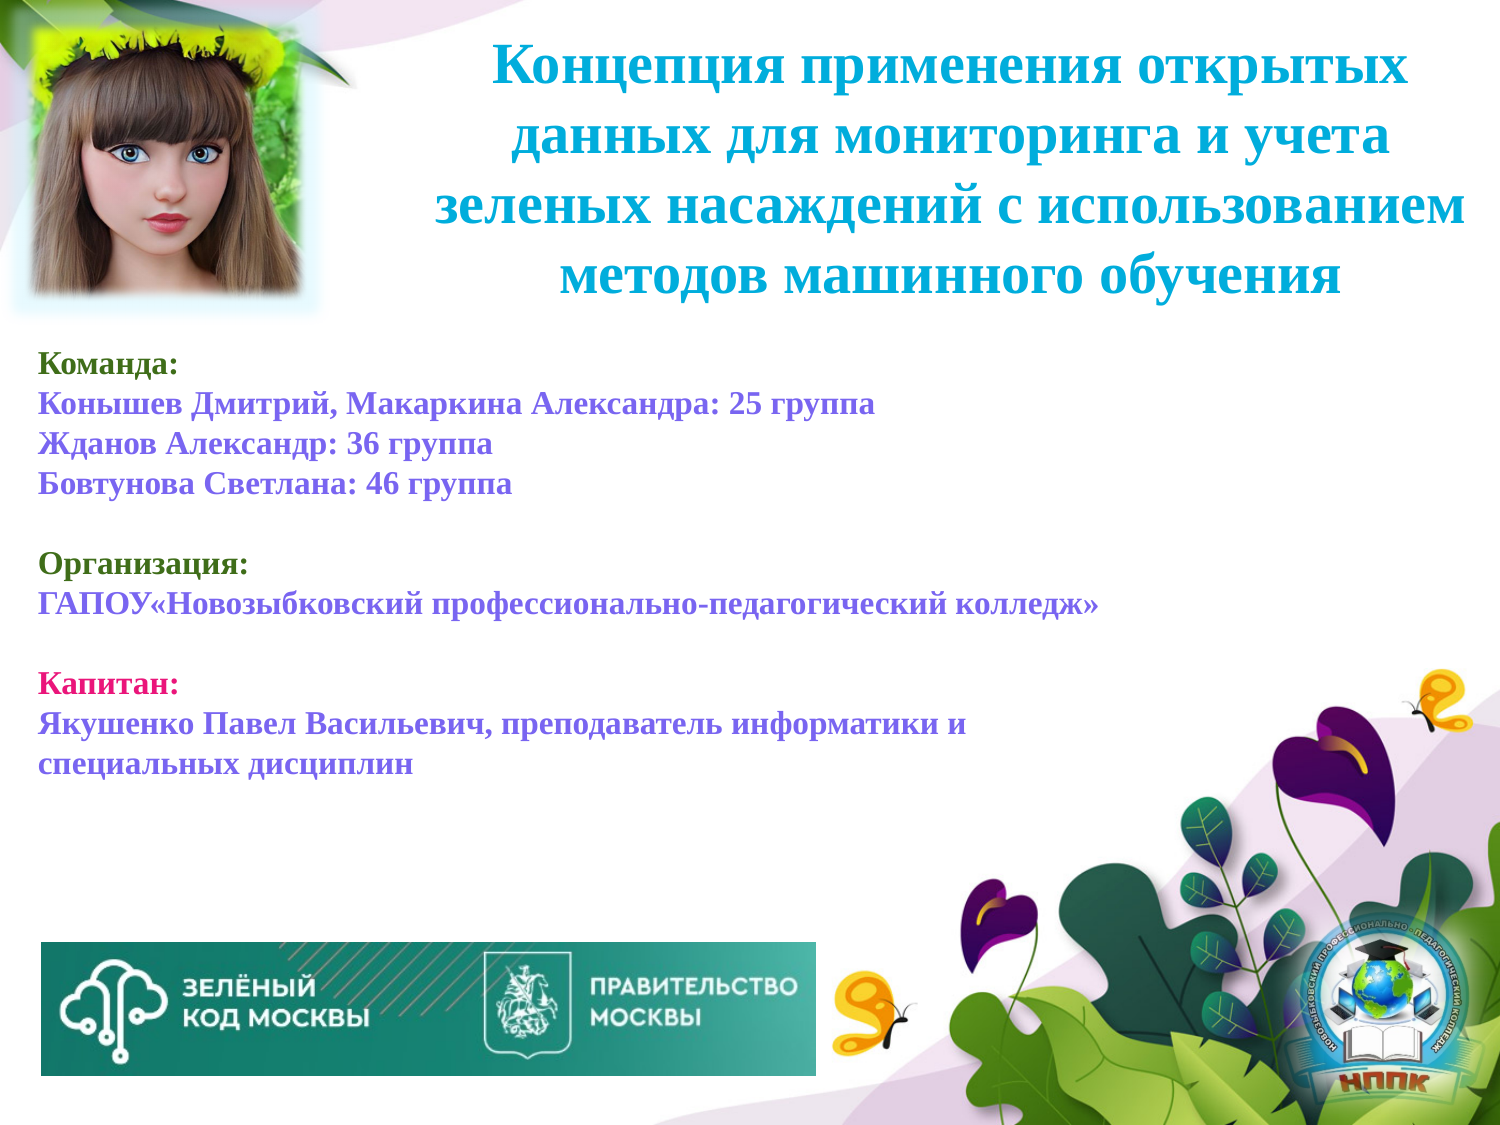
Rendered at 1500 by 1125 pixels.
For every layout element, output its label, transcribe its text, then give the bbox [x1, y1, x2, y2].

text_box Команда: Конышев Дмитрий, Макаркина Александра: 25 группа Жданов Александр: 36 группа Бовтунова Светлана: 46 группа Организация: ГАПОУ«Новозыбковский профессионально-педагогический колледж» Капитан: Якушенко Павел Васильевич, преподаватель информатики и специальных дисциплин [23, 334, 1189, 834]
text_box Конышев Дмитрий Git: http://213.155.192.79:3001/ypv/flora32.ru Demo: http://213.155.192.79:3005/ [12, 7, 320, 315]
picture [0, 0, 1500, 1125]
text_box Концепция применения открытых данных для мониторинга и учета зеленых насаждений с использованием методов машинного обучения [383, 18, 1500, 313]
